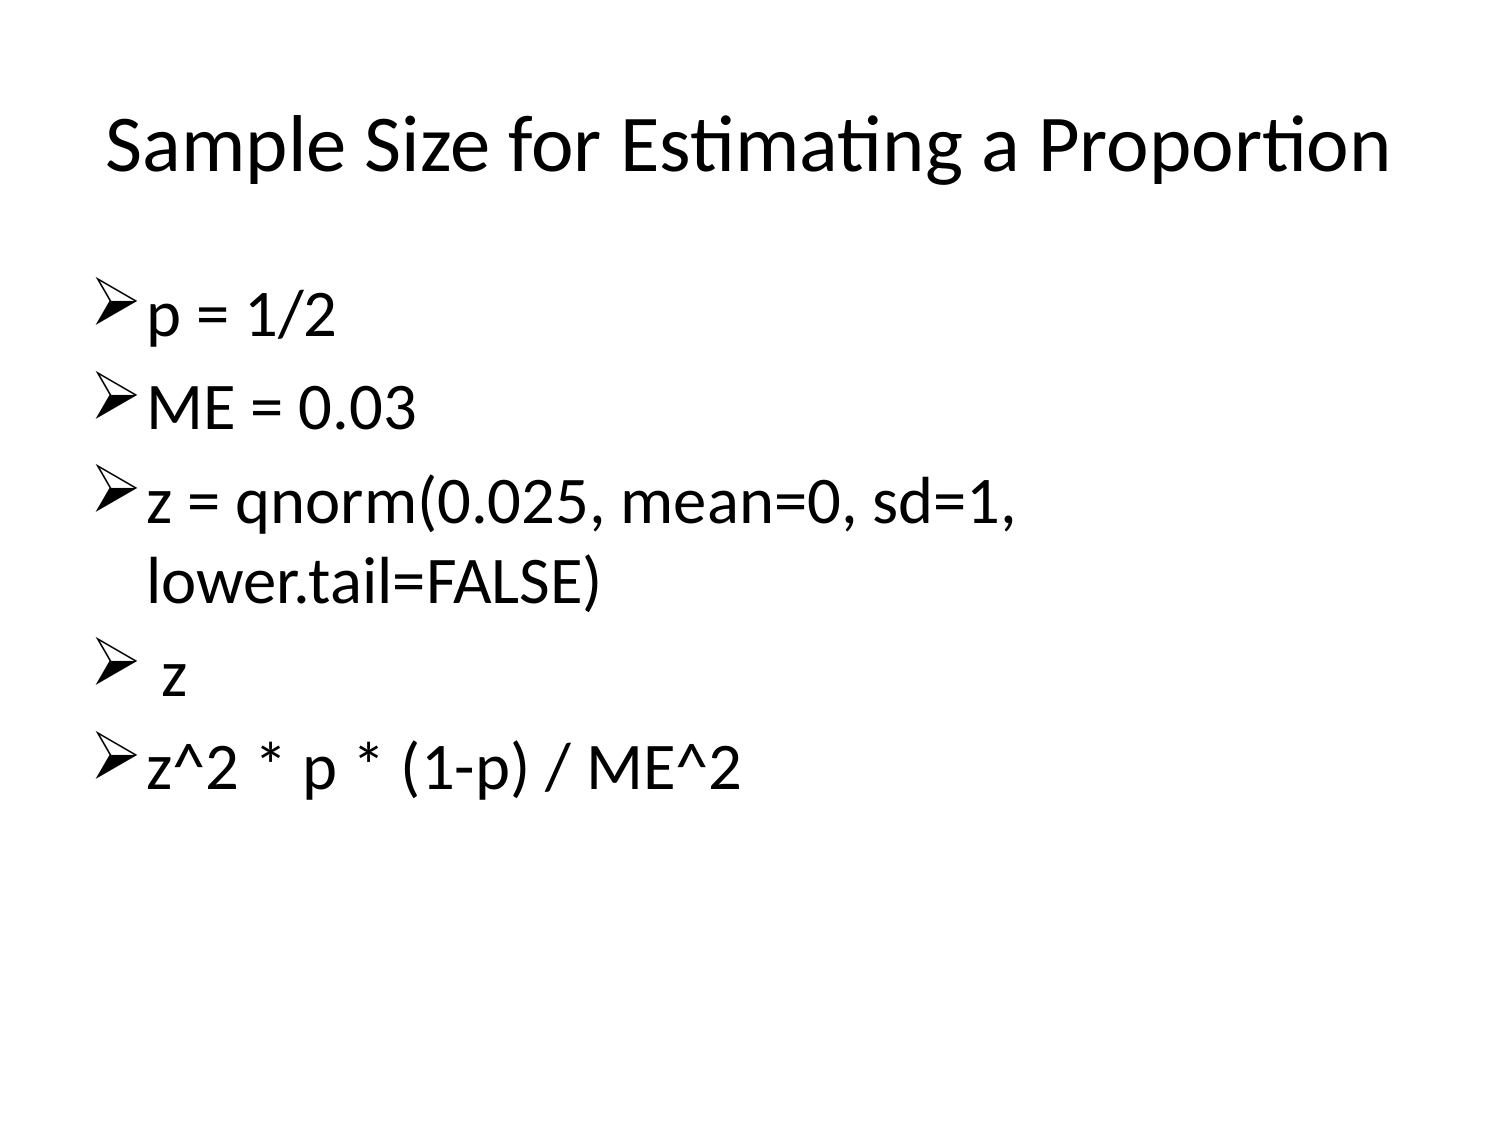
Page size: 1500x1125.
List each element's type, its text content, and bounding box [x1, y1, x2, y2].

list p = 1/2 ME = 0.03 z = qnorm(0.025, mean=0, sd=1, lower.tail=FALSE) z z^2 * p * (1-p) / ME^2 [75, 262, 1425, 1005]
title Sample Size for Estimating a Proportion [75, 45, 1425, 233]
